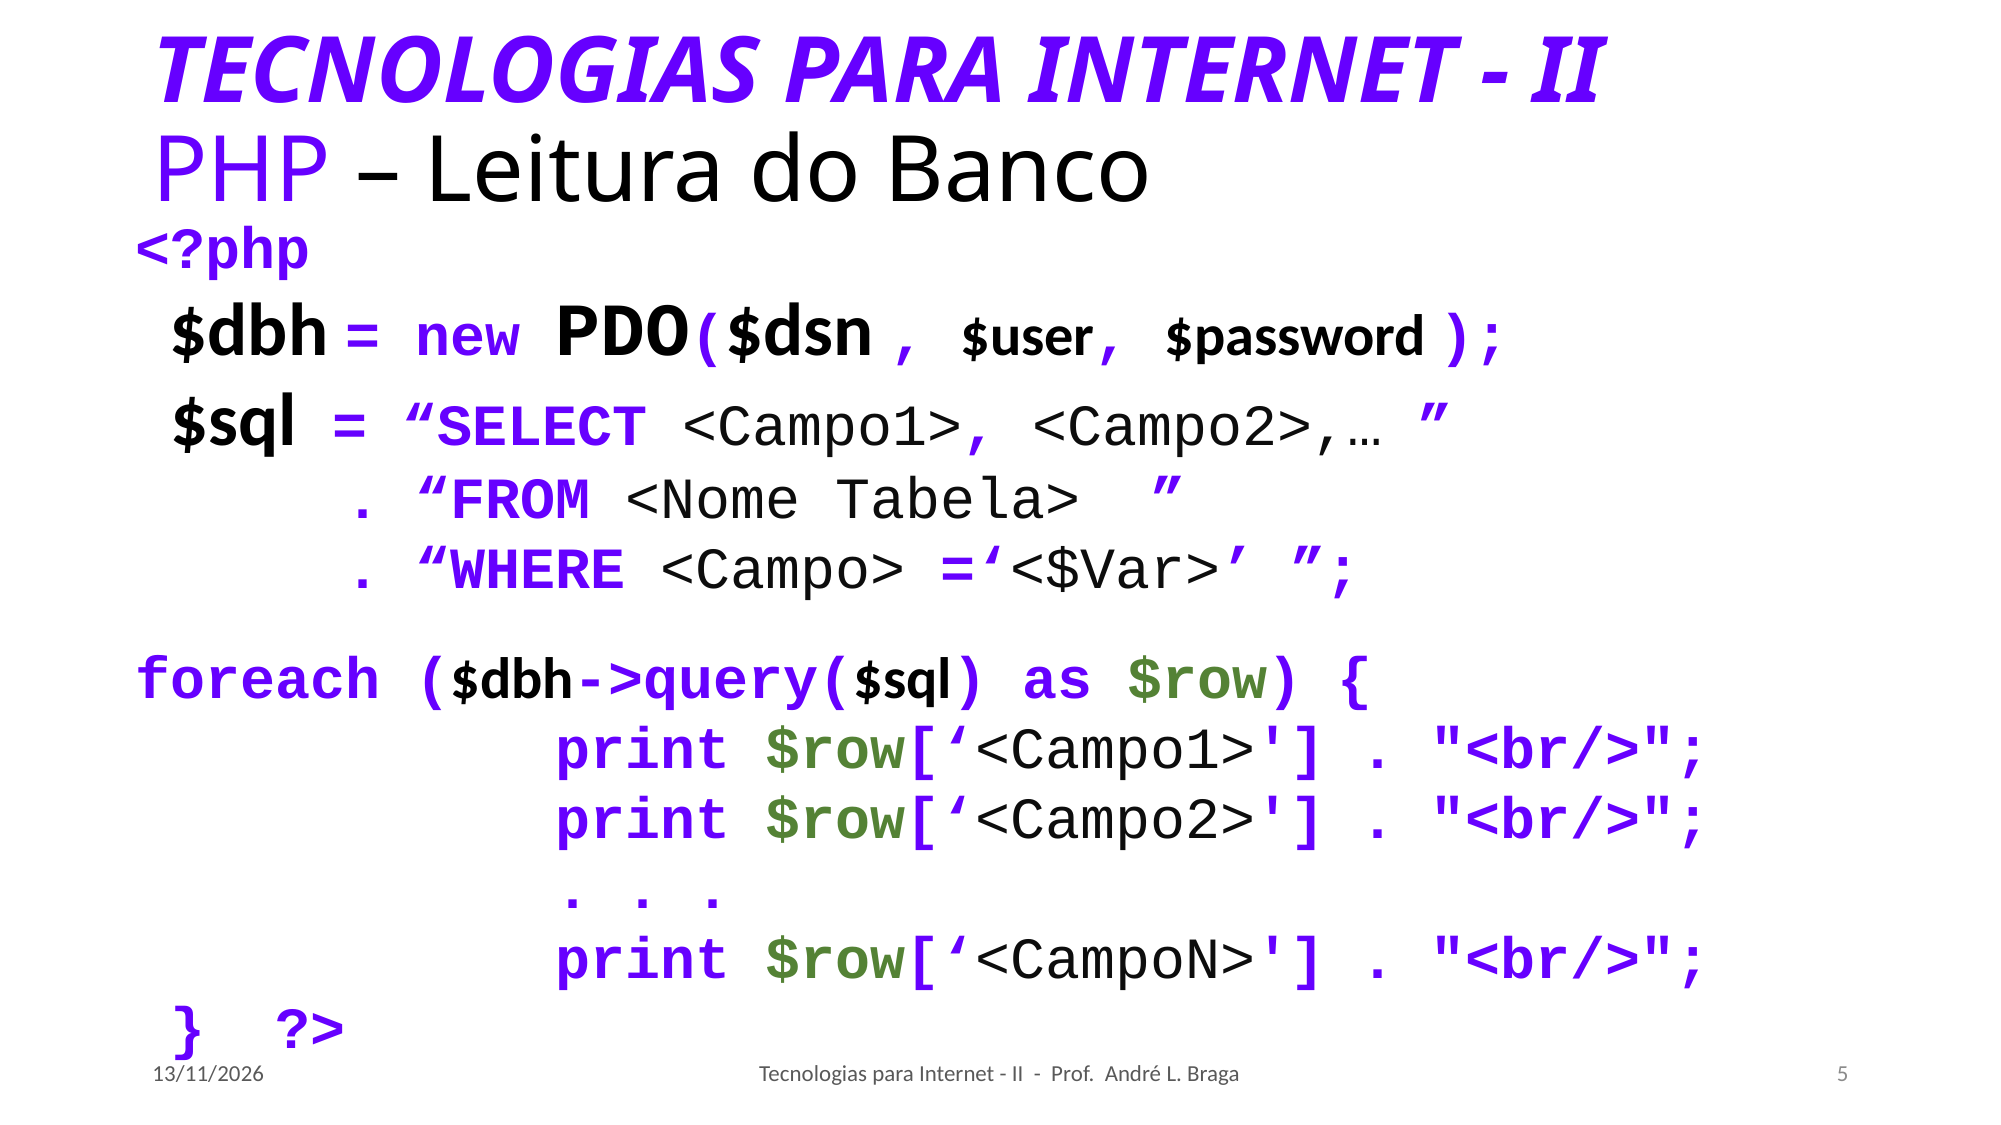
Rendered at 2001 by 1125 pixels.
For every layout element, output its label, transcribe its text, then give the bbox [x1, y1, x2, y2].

title TECNOLOGIAS PARA INTERNET - II PHP – Leitura do Banco [137, 13, 1863, 203]
text_box <?php $dbh = new PDO($dsn , $user, $password ); $sql = “SELECT <Campo1>, <Campo2>,… ” . “FROM <Nome Tabela> ” . “WHERE <Campo> =‘<$Var>’ ”; foreach ($dbh->query($sql) as $row) { print $row[‘<Campo1>'] . "<br/>"; print $row[‘<Campo2>'] . "<br/>"; . . . print $row[‘<CampoN>'] . "<br/>"; } ?> [45, 203, 1886, 1125]
